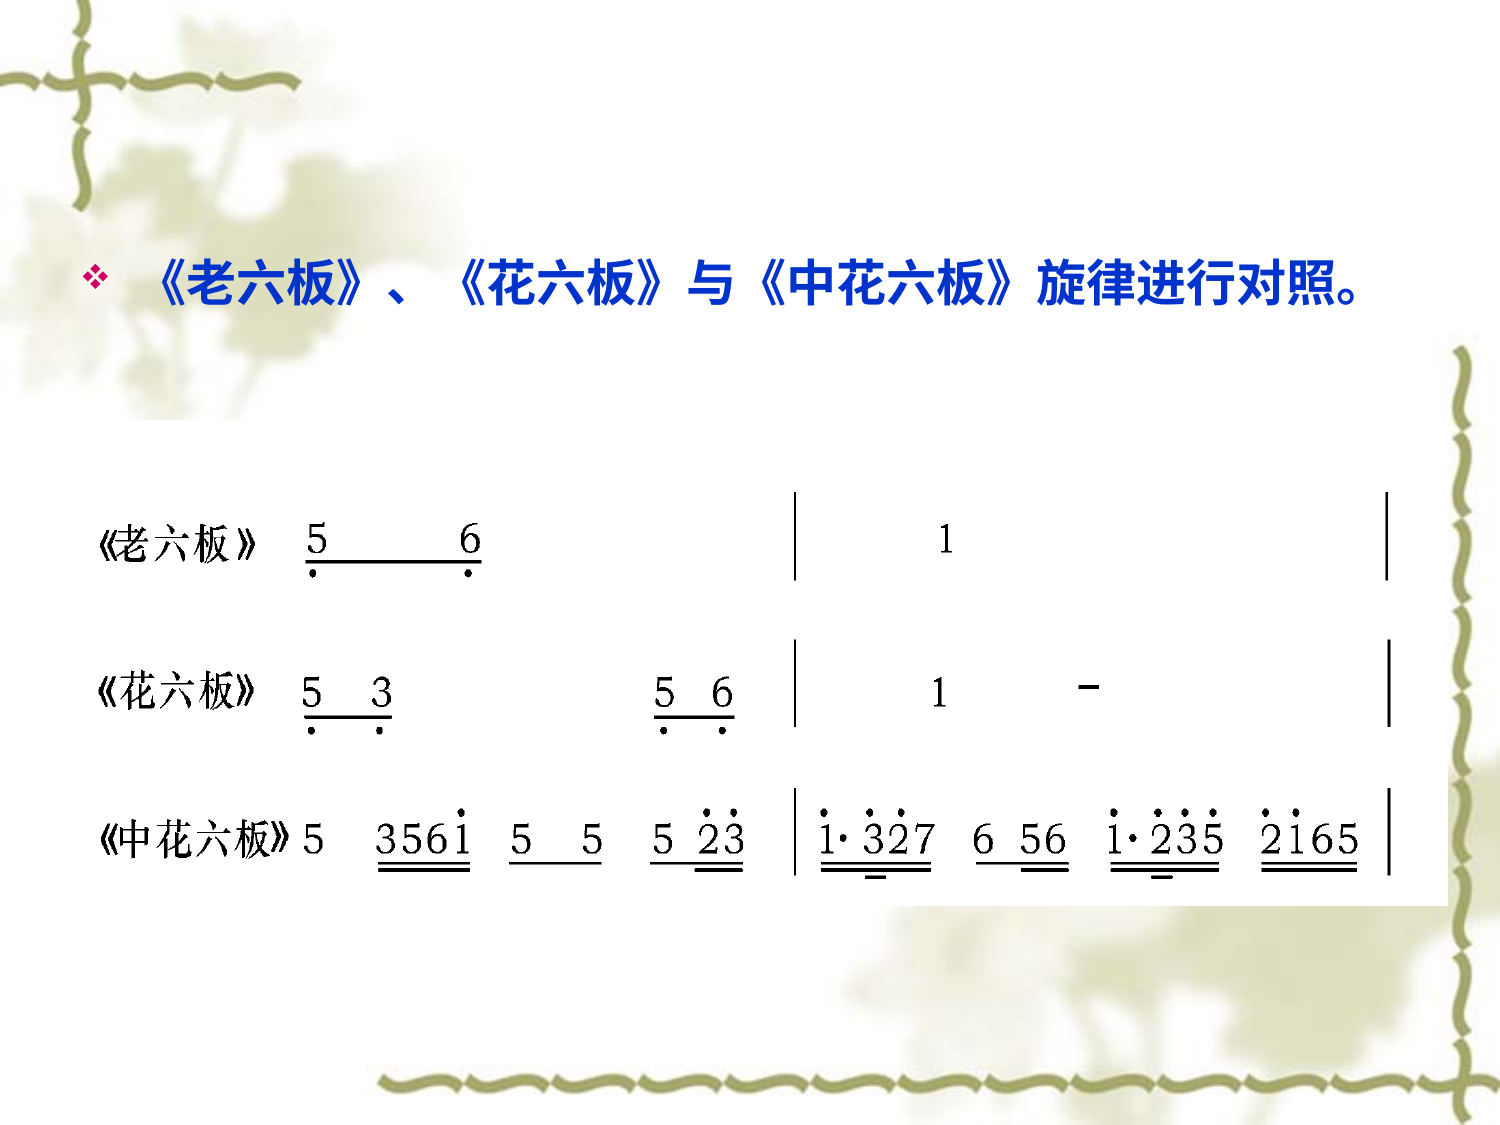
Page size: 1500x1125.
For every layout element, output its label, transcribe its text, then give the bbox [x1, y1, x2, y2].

list 《老六板》、《花六板》与《中花六板》旋律进行对照。 [64, 243, 1471, 1012]
picture [0, 0, 1500, 1125]
